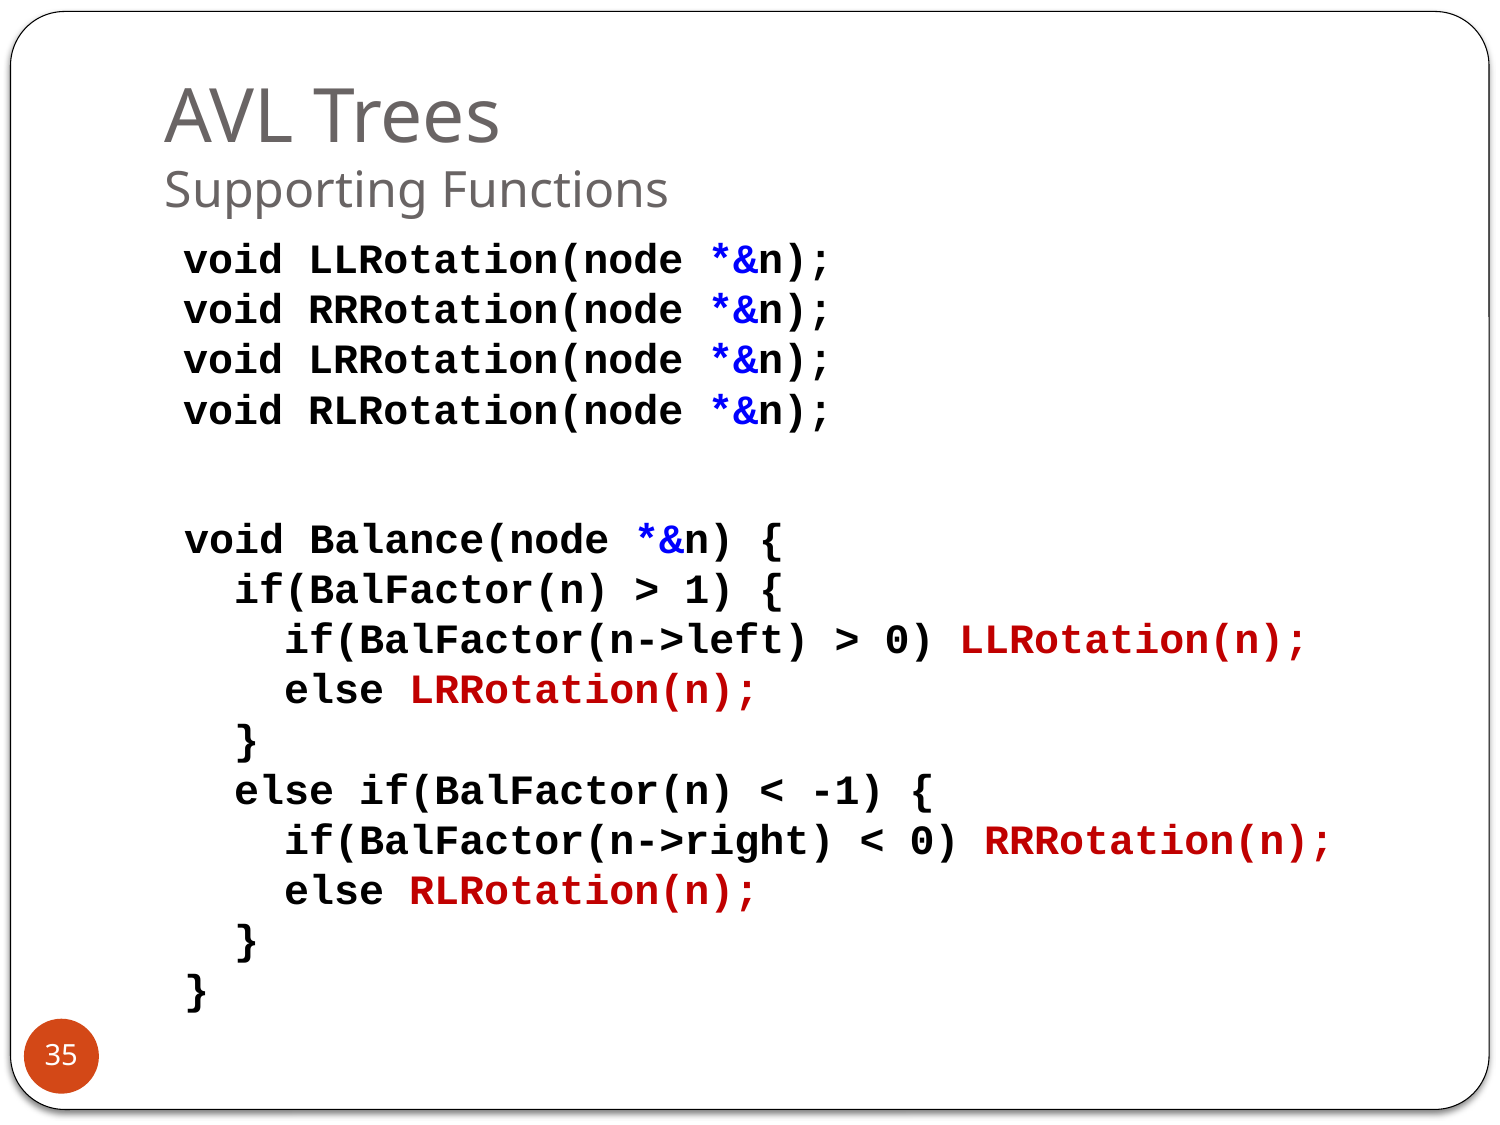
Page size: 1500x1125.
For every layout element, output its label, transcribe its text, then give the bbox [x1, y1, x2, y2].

text_box void LLRotation(node *&n); void RRRotation(node *&n); void LRRotation(node *&n); void RLRotation(node *&n); [168, 224, 849, 440]
title AVL Trees Supporting Functions [150, 45, 1425, 233]
slide_number 35 [23, 1018, 99, 1094]
text_box void Balance(node *&n) { if(BalFactor(n) > 1) { if(BalFactor(n->left) > 0) LLRotation(n); else LRRotation(n); } else if(BalFactor(n) < -1) { if(BalFactor(n->right) < 0) RRRotation(n); else RLRotation(n); } } [169, 504, 1363, 1020]
